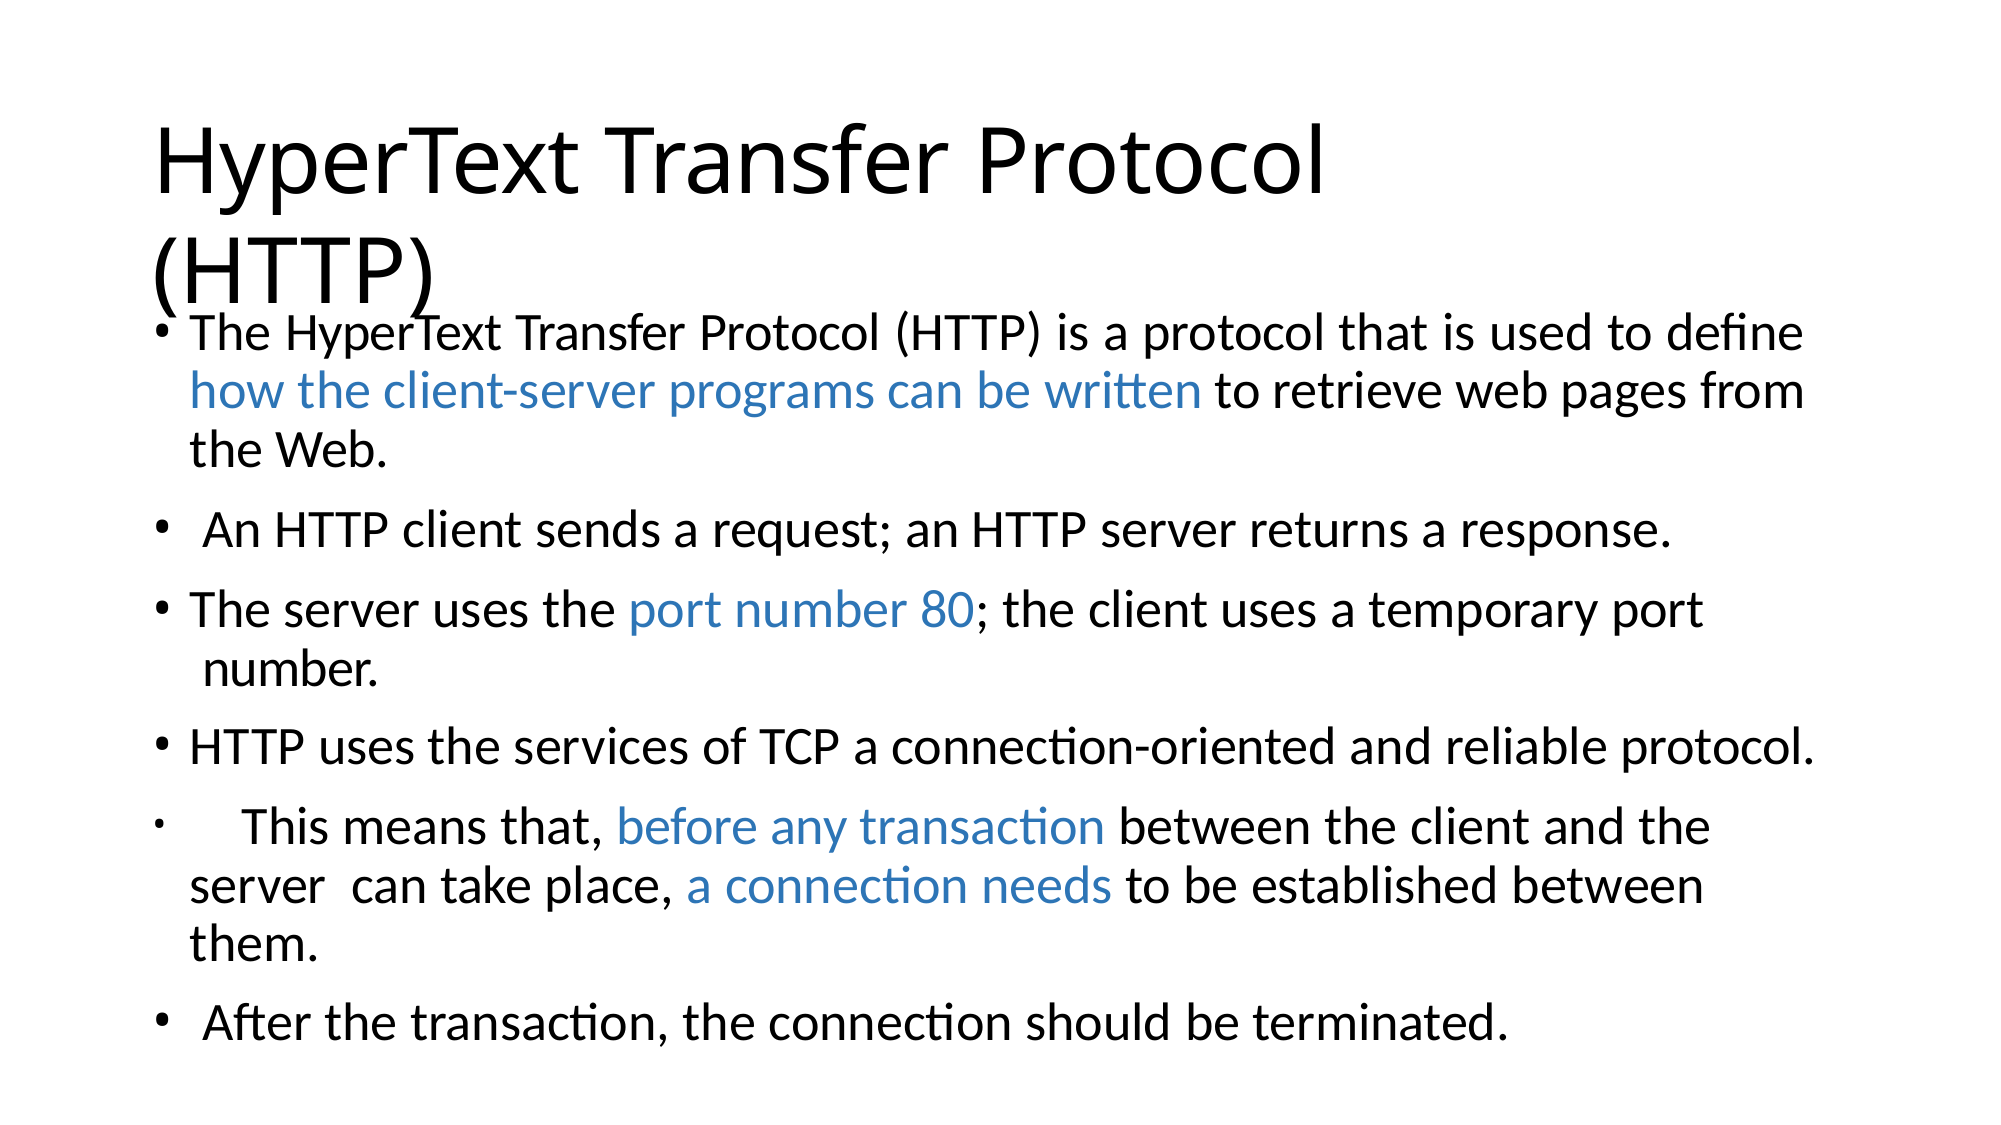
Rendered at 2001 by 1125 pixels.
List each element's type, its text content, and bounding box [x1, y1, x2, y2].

title HyperText Transfer Protocol (HTTP) [150, 100, 1437, 294]
text_box The HyperText Transfer Protocol (HTTP) is a protocol that is used to define how the client-server programs can be written to retrieve web pages from the Web. An HTTP client sends a request; an HTTP server returns a response. The server uses the port number 80; the client uses a temporary port number. HTTP uses the services of TCP a connection-oriented and reliable protocol. This means that, before any transaction between the client and the server can take place, a connection needs to be established between them. After the transaction, the connection should be terminated. [150, 294, 1829, 1052]
